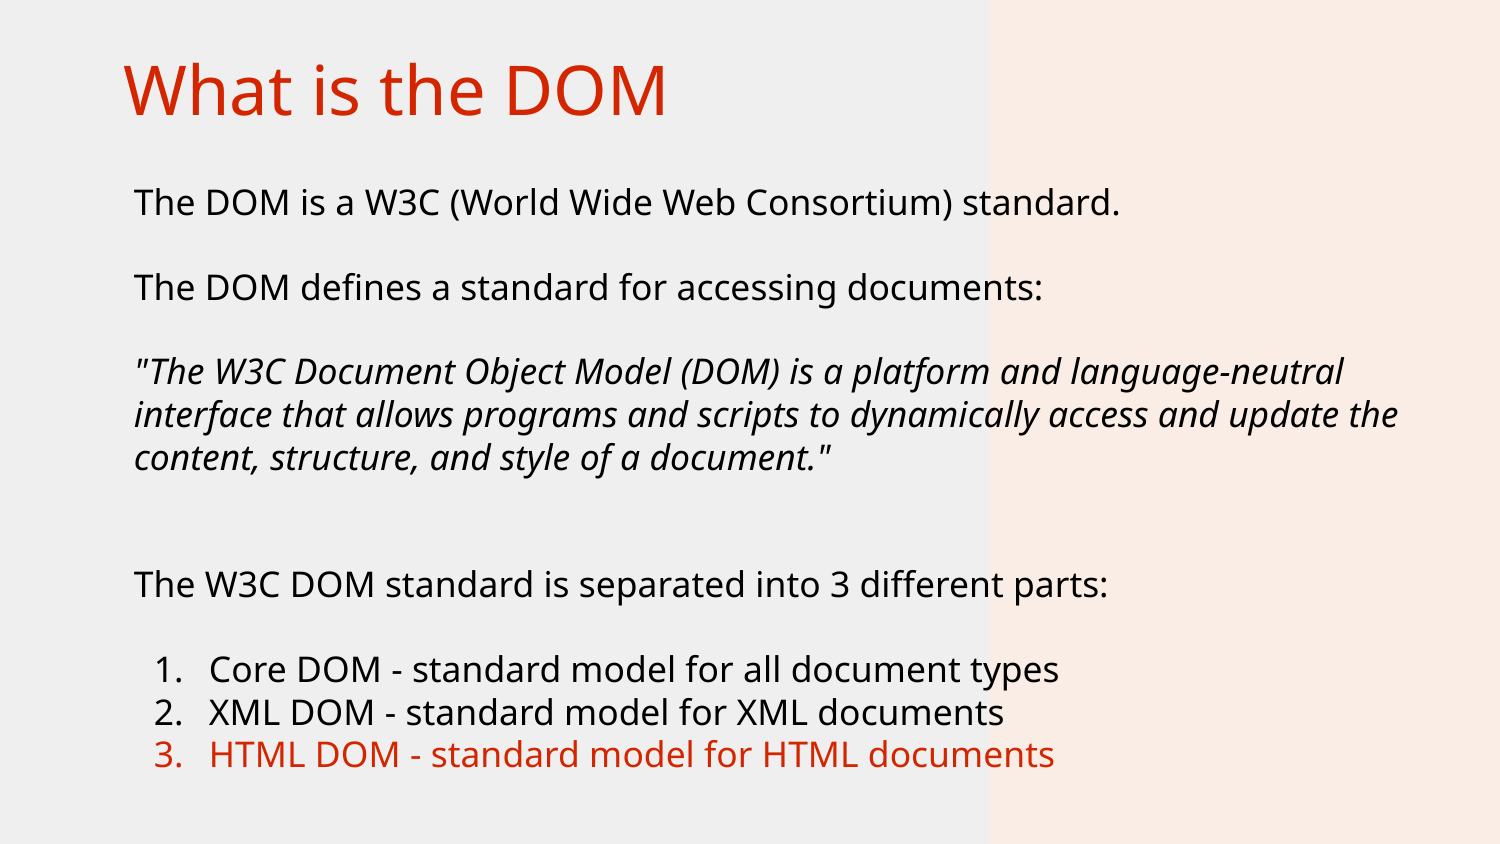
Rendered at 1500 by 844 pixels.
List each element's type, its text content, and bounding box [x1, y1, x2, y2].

title What is the DOM [108, 25, 1471, 150]
list The DOM is a W3C (World Wide Web Consortium) standard. The DOM defines a standard for accessing documents: "The W3C Document Object Model (DOM) is a platform and language-neutral interface that allows programs and scripts to dynamically access and update the content, structure, and style of a document." The W3C DOM standard is separated into 3 different parts: Core DOM - standard model for all document types XML DOM - standard model for XML documents HTML DOM - standard model for HTML documents [118, 164, 1425, 812]
